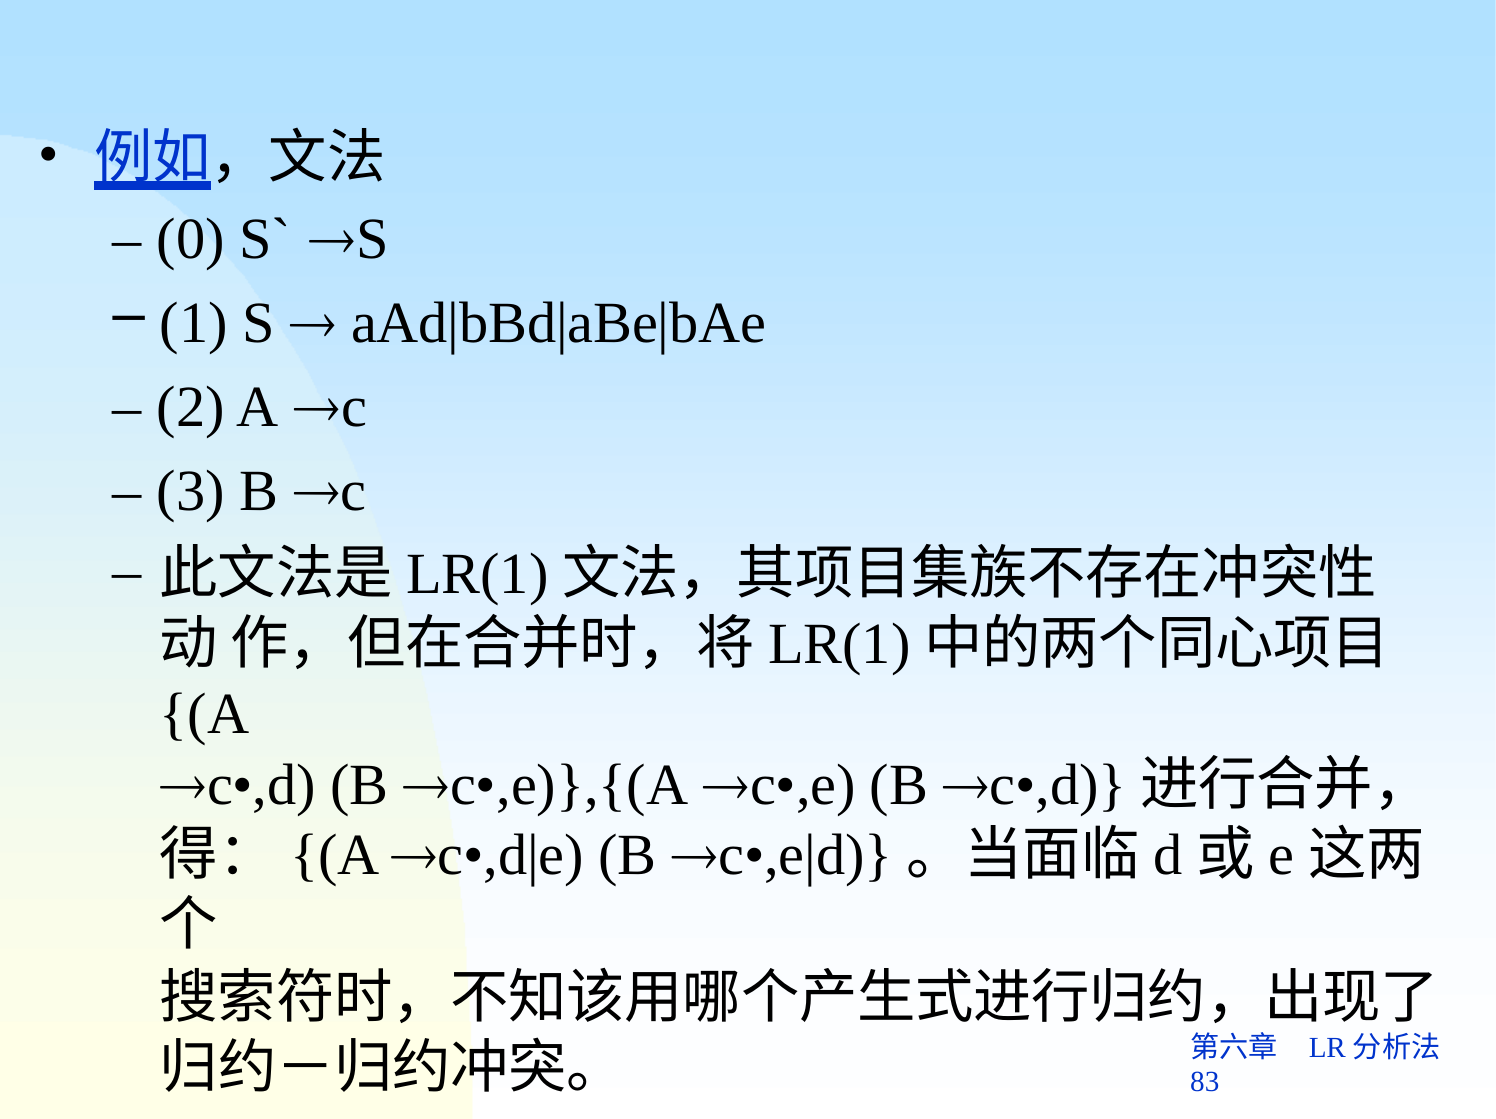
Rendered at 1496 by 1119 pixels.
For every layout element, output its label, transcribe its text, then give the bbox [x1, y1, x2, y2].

text_box 例如，文法 – (0) S` S (1) S  aAd|bBd|aBe|bAe – (2) A c – (3) B c 此文法是LR(1)文法，其项目集族不存在冲突性动 作，但在合并时，将LR(1)中的两个同心项目{(A c•,d) (B c•,e)},{(A c•,e) (B c•,d)}进行合并， 得：{(A c•,d|e) (B c•,e|d)}。当面临d或e这两个 搜索符时，不知该用哪个产生式进行归约，出现了 归约－归约冲突。 [35, 105, 1465, 1100]
picture [0, 0, 1496, 1119]
slide_number 第六章 LR分析法 83 [1188, 1029, 1475, 1119]
